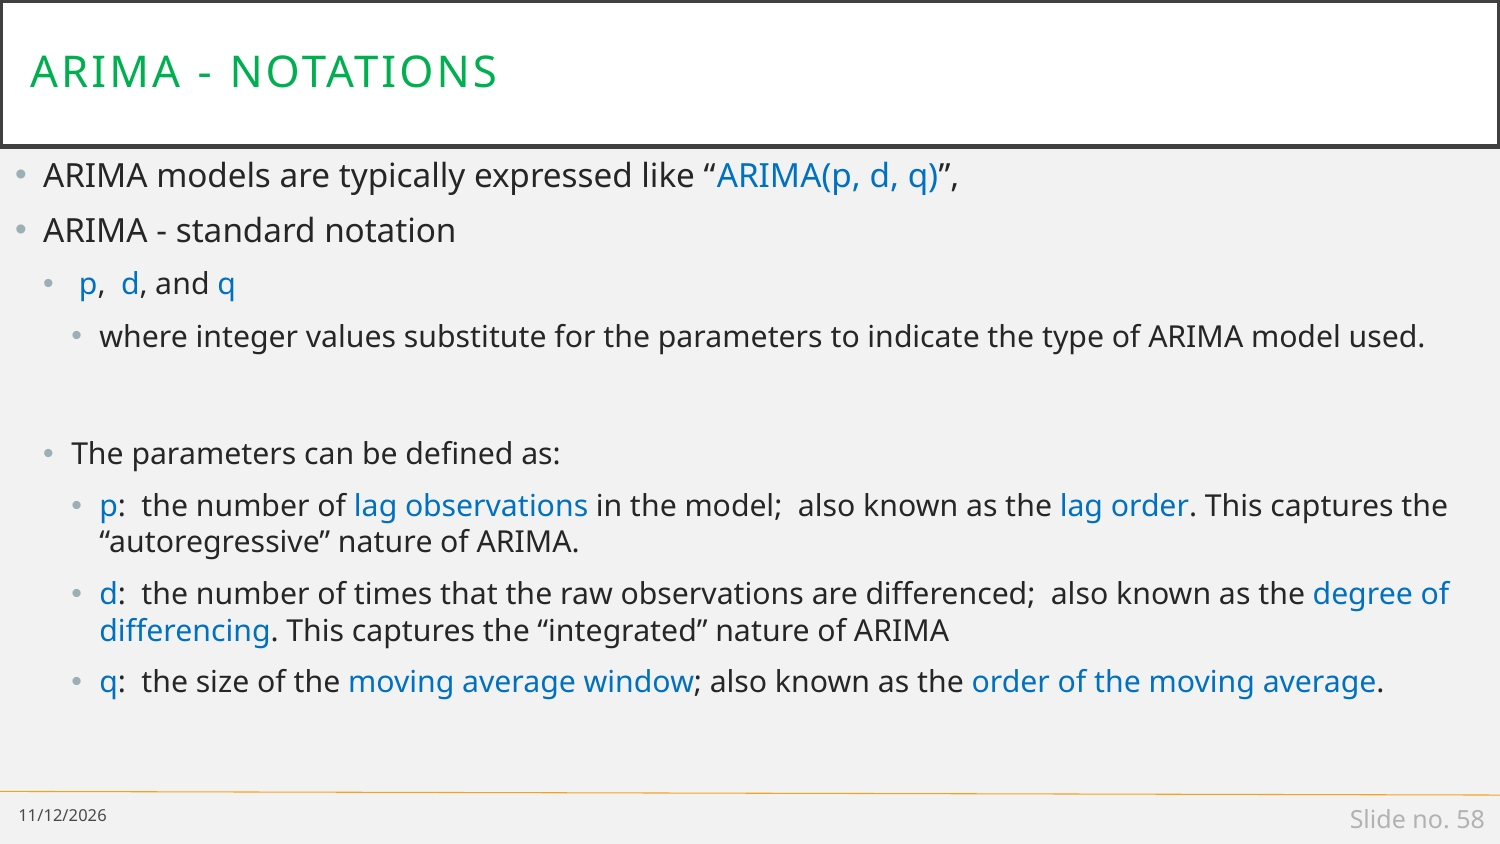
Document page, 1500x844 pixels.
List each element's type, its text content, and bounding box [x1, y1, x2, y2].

slide_number Slide no. 58 [1162, 797, 1500, 843]
list ARIMA models are typically expressed like “ARIMA(p, d, q)”, ARIMA - standard notation p, d, and q where integer values substitute for the parameters to indicate the type of ARIMA model used. The parameters can be defined as: p: the number of lag observations in the model; also known as the lag order. This captures the “autoregressive” nature of ARIMA. d: the number of times that the raw observations are differenced; also known as the degree of differencing. This captures the “integrated” nature of ARIMA q: the size of the moving average window; also known as the order of the moving average. [0, 146, 1500, 798]
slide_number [0, 796, 122, 837]
title ARIMA - notations [0, 0, 1500, 146]
